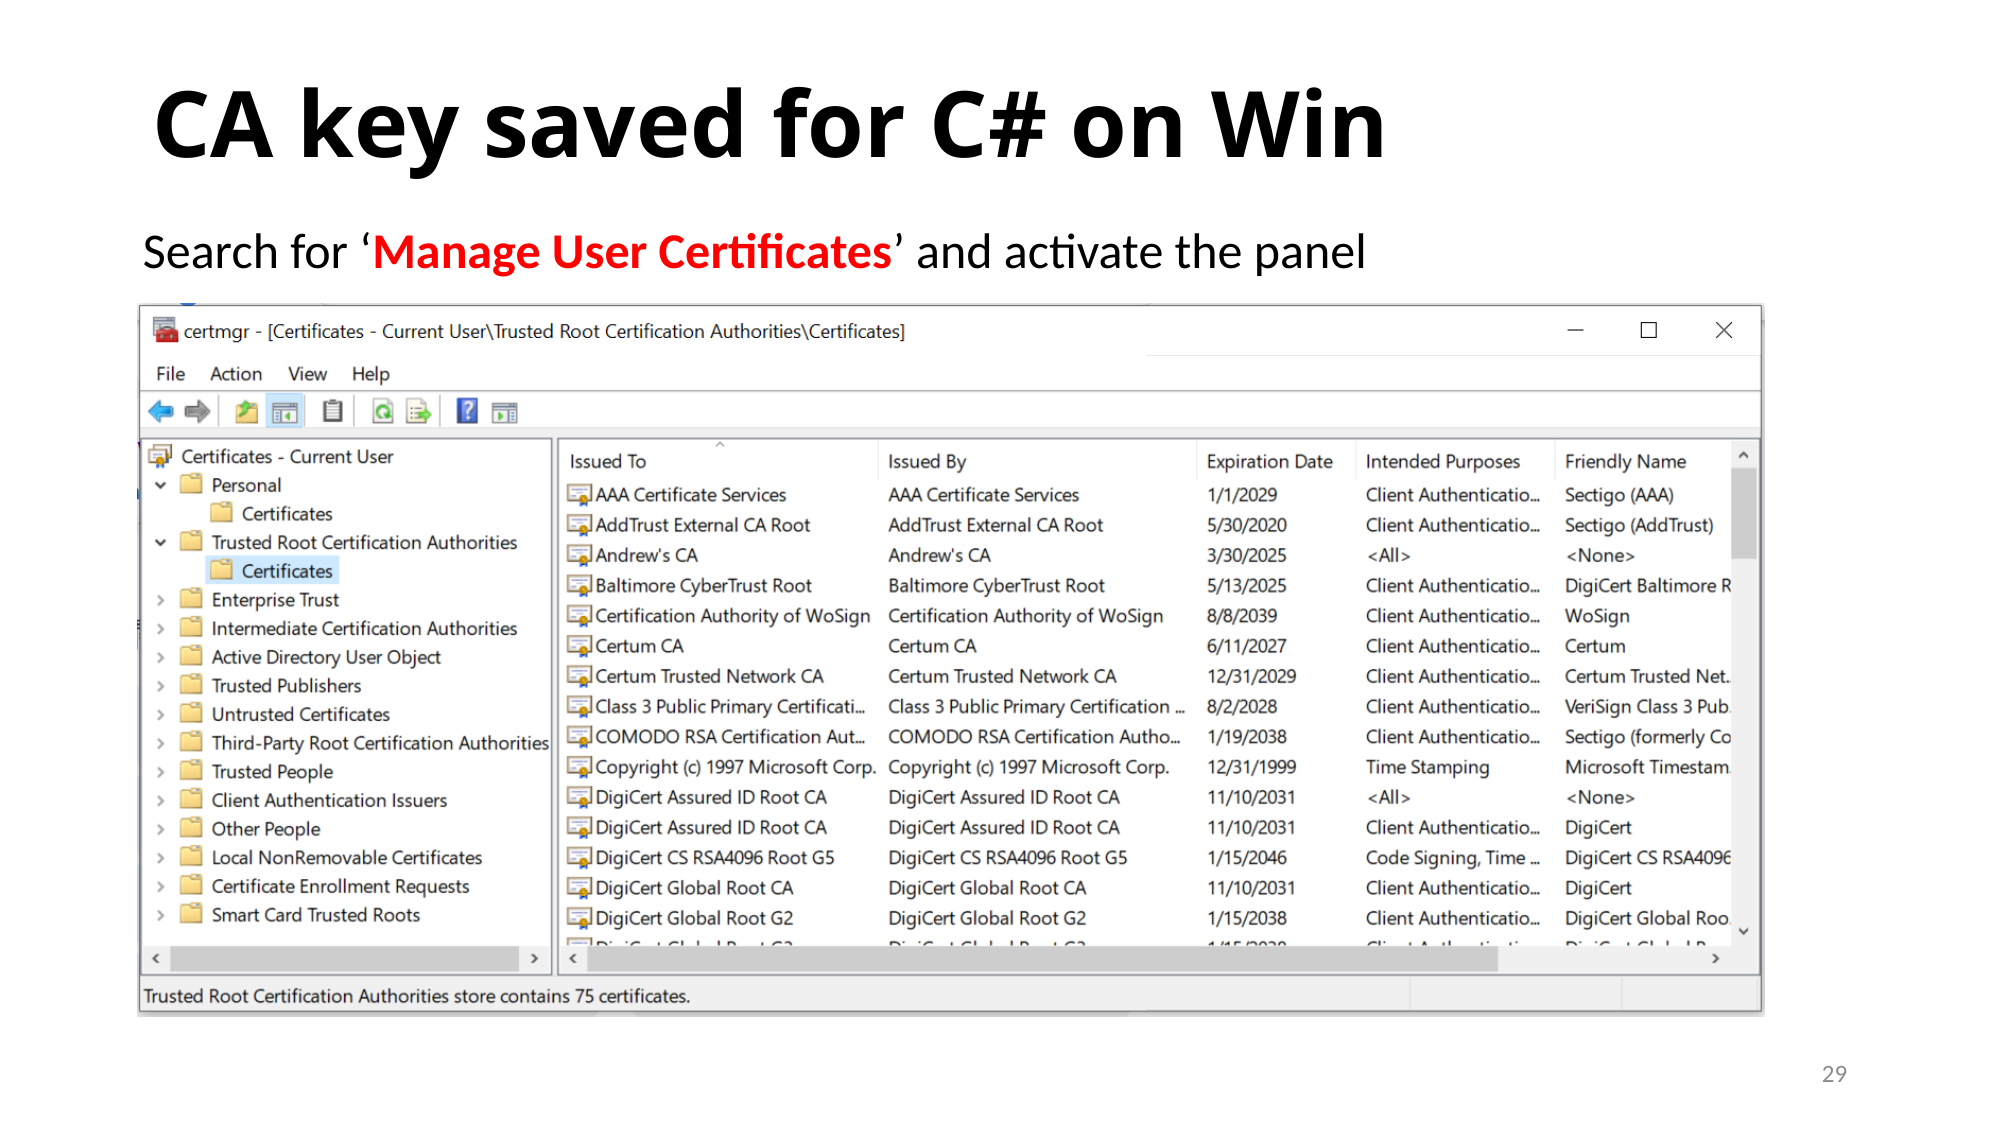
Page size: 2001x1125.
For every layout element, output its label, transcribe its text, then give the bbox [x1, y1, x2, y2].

slide_number 29 [1412, 1042, 1863, 1103]
text_box Search for ‘Manage User Certificates’ and activate the panel [128, 211, 1382, 287]
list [137, 303, 1765, 1017]
title CA key saved for C# on Win [137, 59, 1863, 196]
